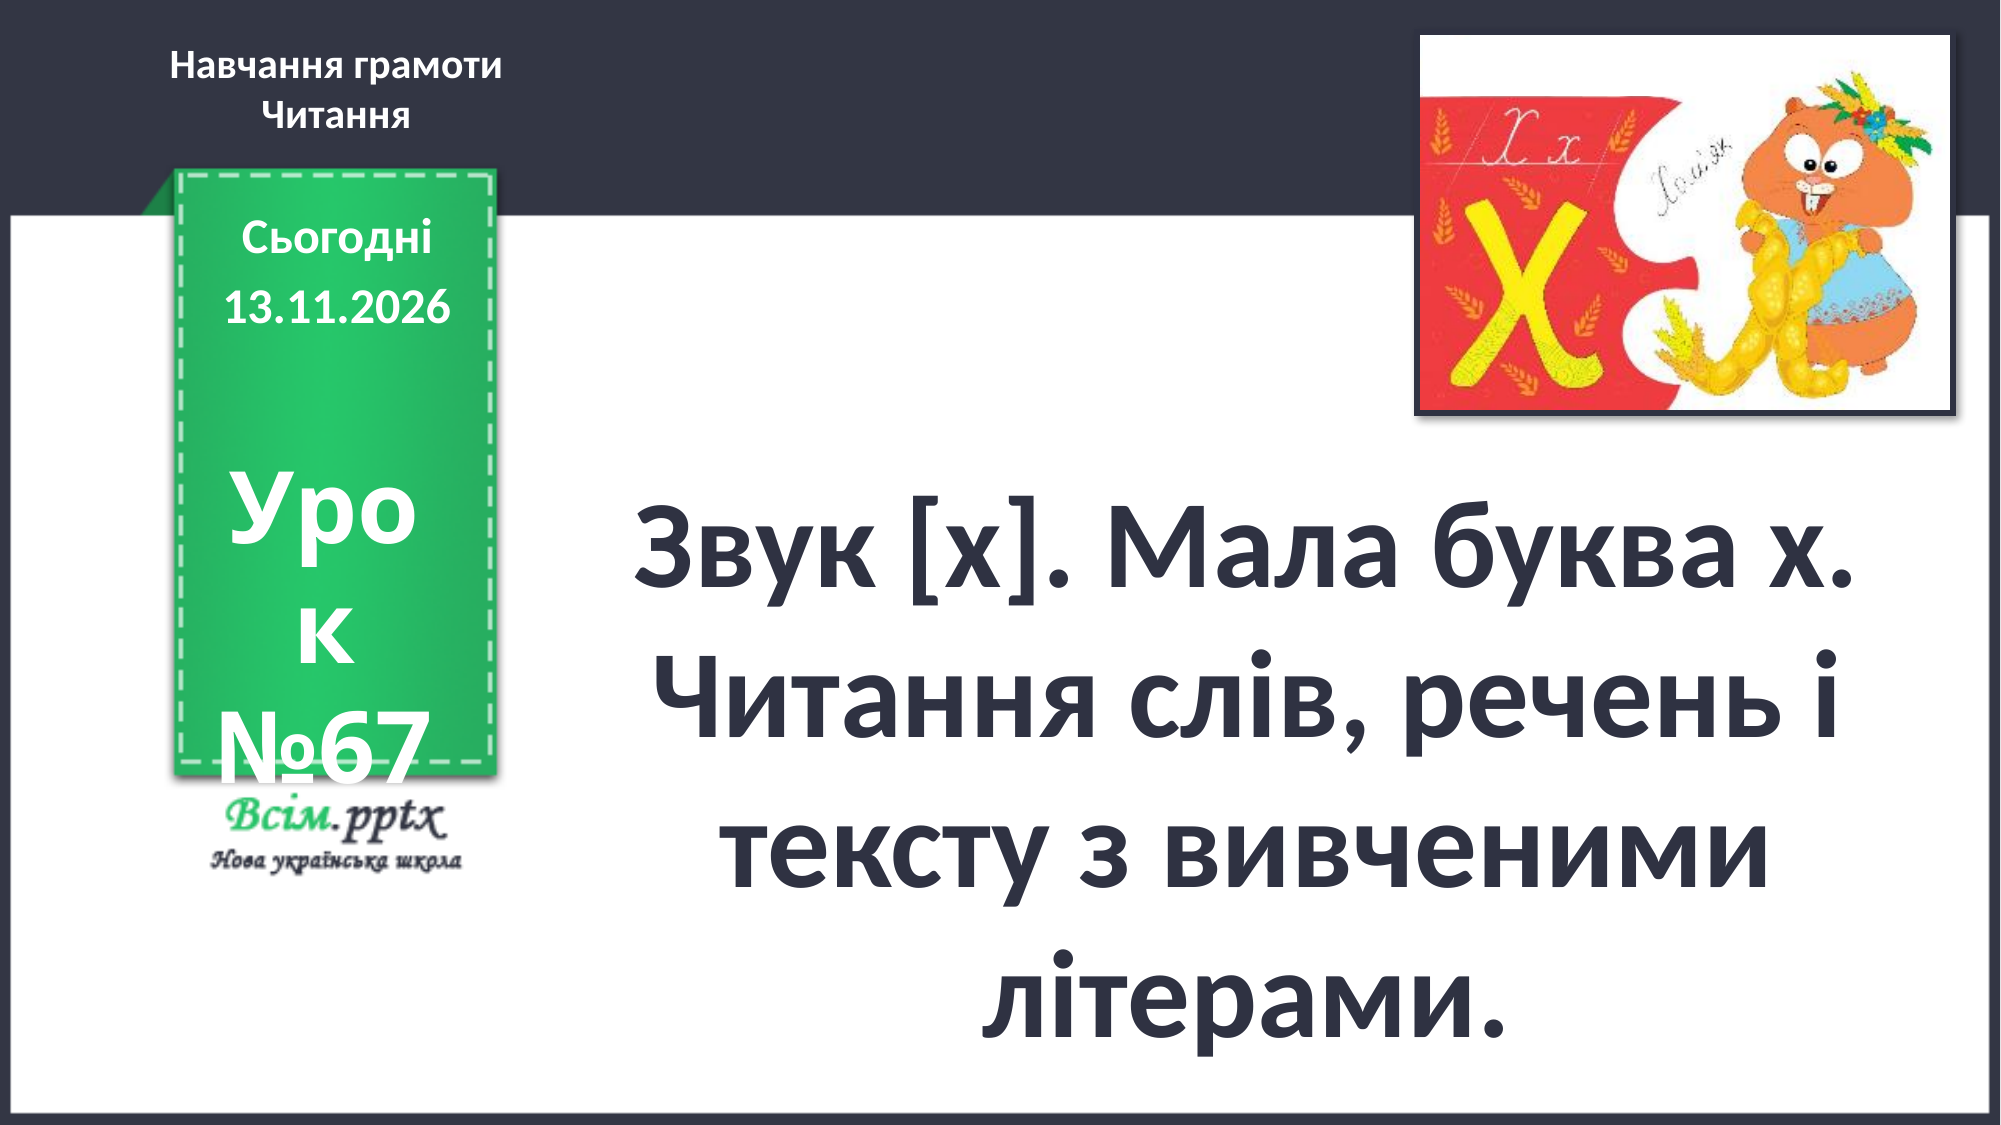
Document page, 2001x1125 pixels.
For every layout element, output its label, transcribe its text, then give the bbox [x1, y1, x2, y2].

text_box Звук [х]. Мала буква х. Читання слів, речень і тексту з вивченими літерами. [566, 455, 1928, 1070]
text_box Навчання грамоти Читання [139, 29, 534, 144]
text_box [1420, 35, 1950, 410]
picture [0, 0, 2001, 1125]
text_box Сьогодні [227, 196, 477, 272]
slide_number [206, 272, 467, 334]
text_box Урок №67 [194, 436, 454, 812]
